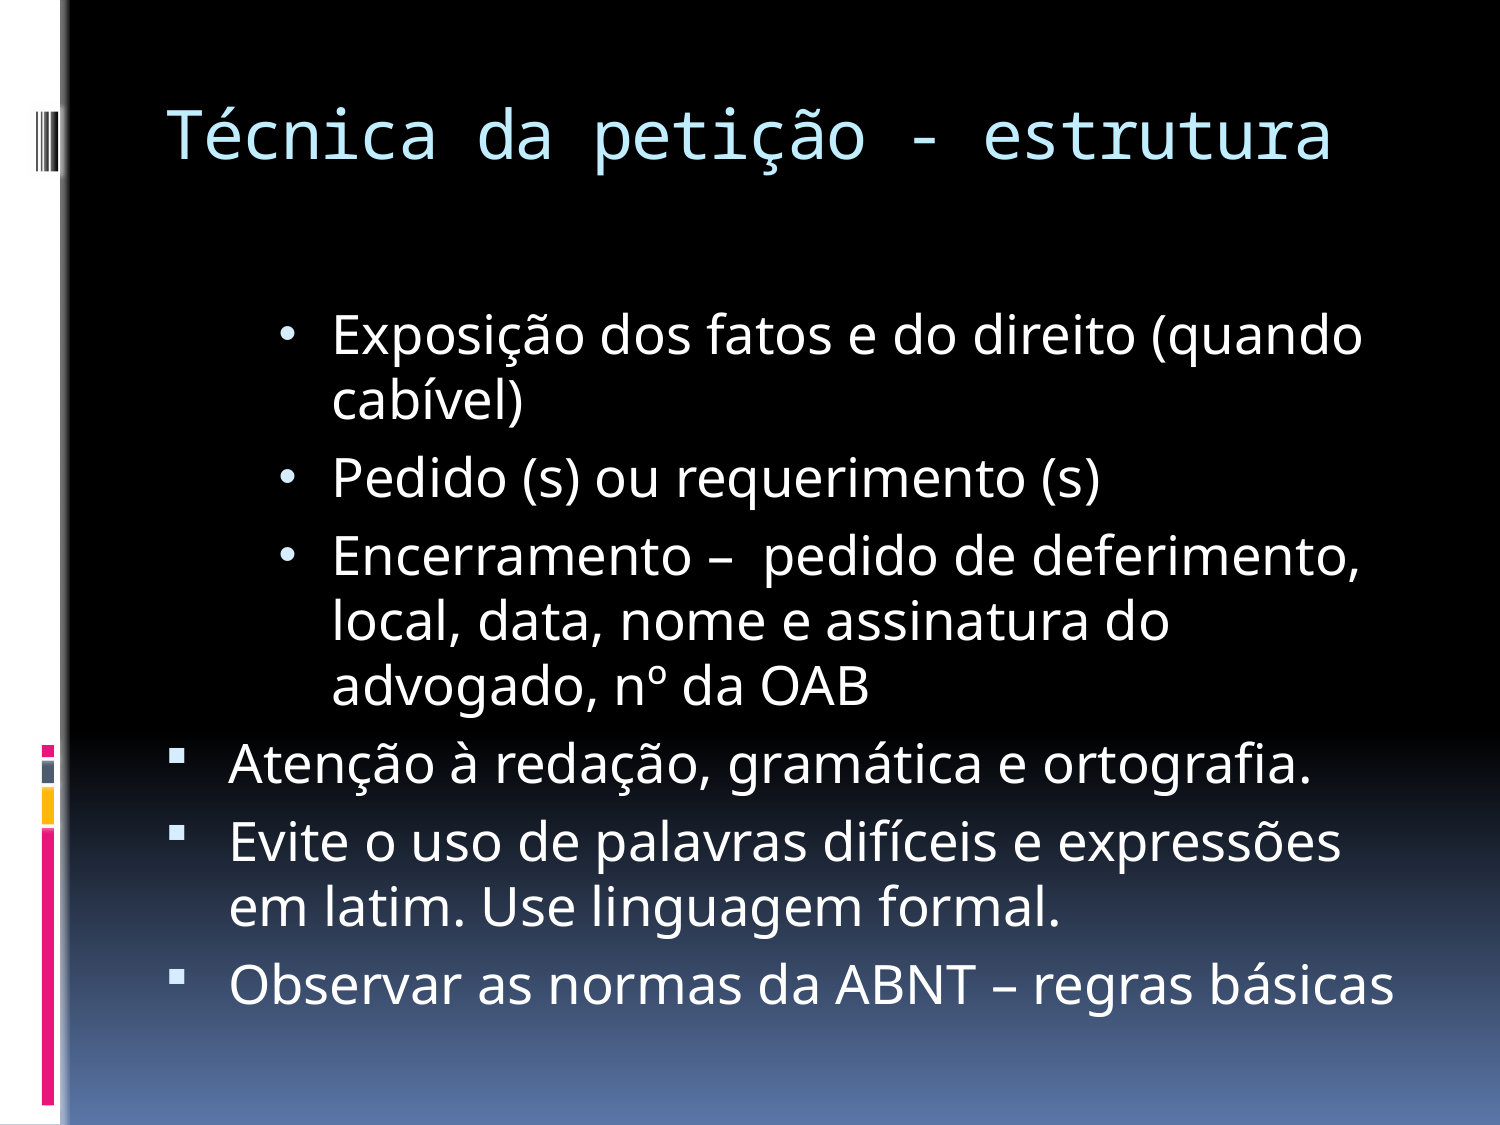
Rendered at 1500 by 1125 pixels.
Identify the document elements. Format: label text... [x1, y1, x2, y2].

title Técnica da petição - estrutura [150, 84, 1425, 235]
list Exposição dos fatos e do direito (quando cabível) Pedido (s) ou requerimento (s) Encerramento – pedido de deferimento, local, data, nome e assinatura do advogado, nº da OAB Atenção à redação, gramática e ortografia. Evite o uso de palavras difíceis e expressões em latim. Use linguagem formal. Observar as normas da ABNT – regras básicas [150, 292, 1425, 1043]
